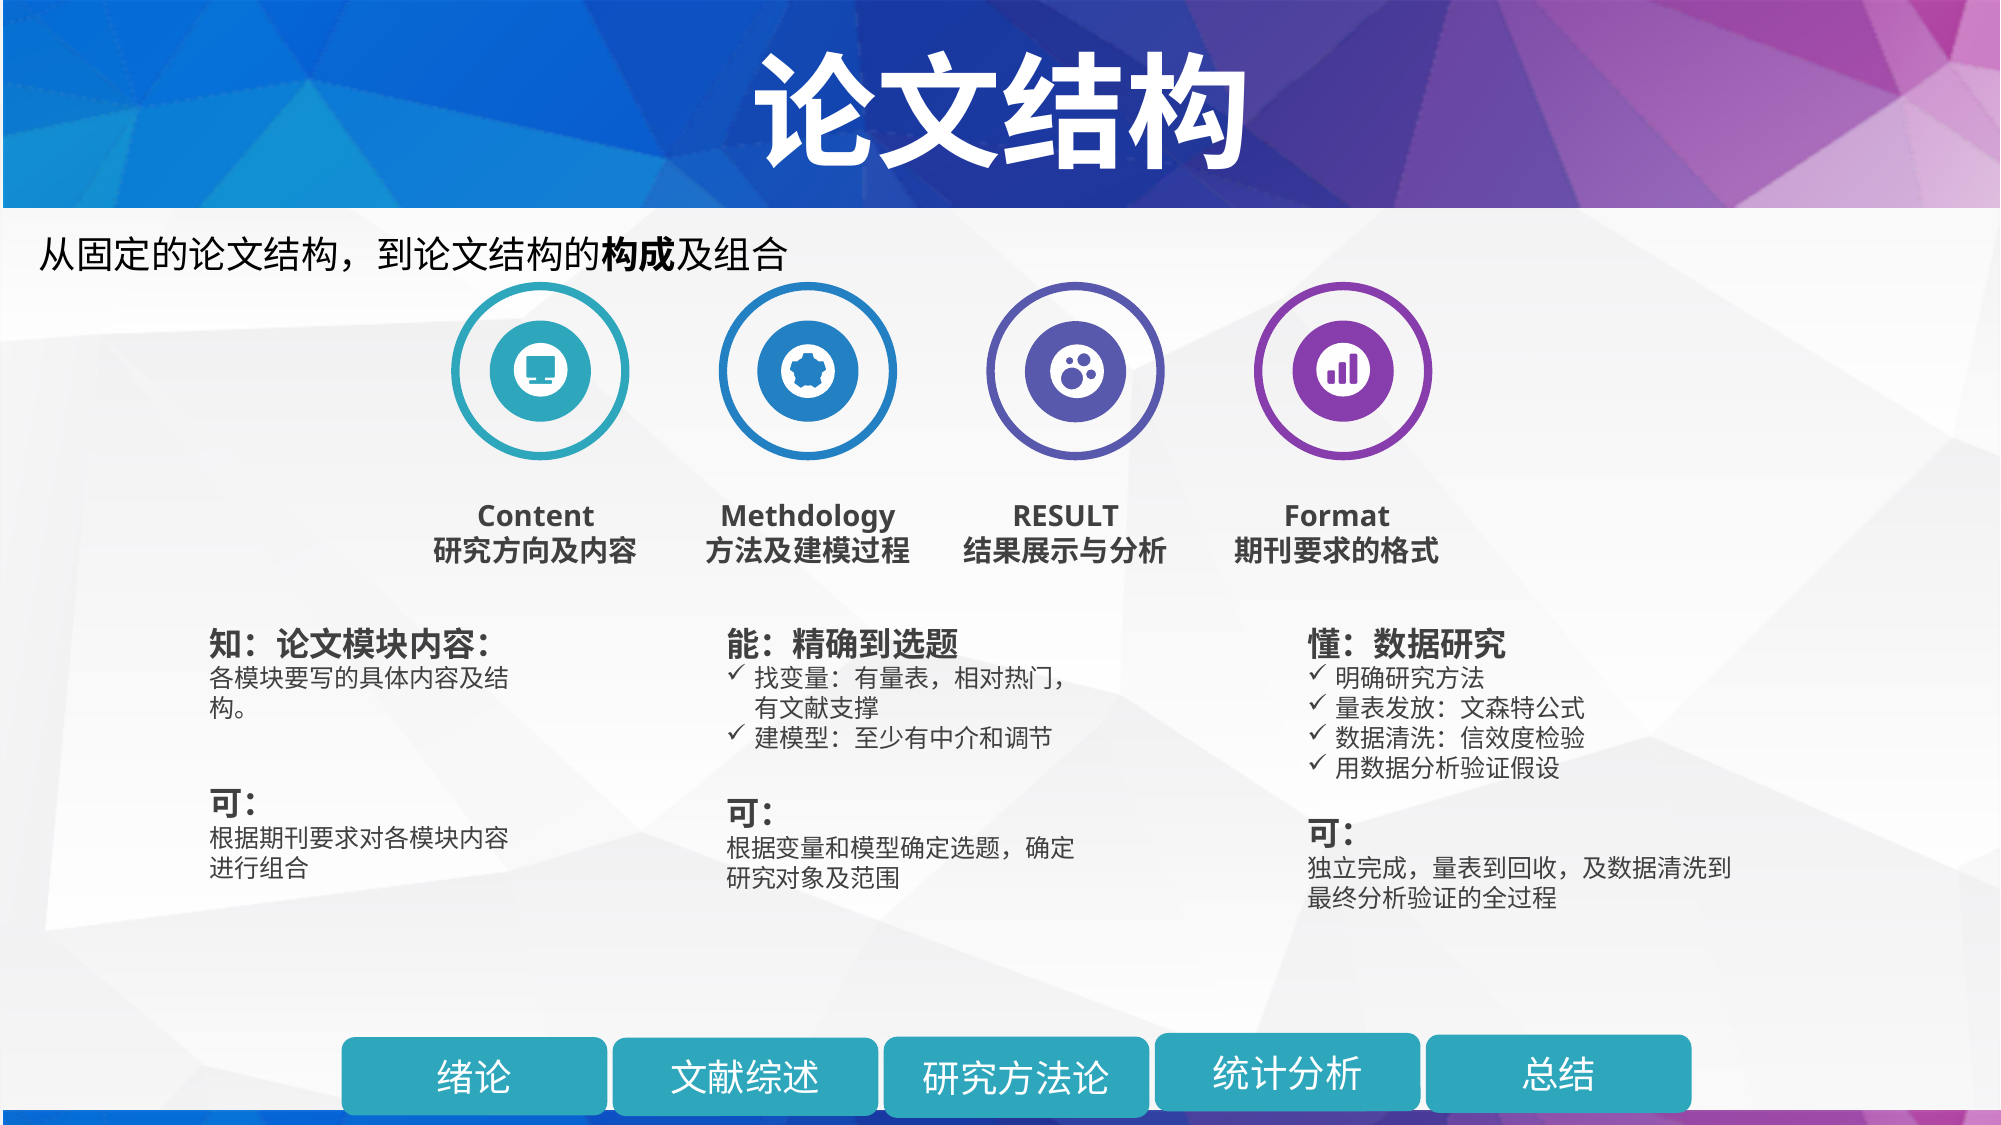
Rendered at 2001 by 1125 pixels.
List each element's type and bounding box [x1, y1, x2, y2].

text_box [3, 0, 2000, 1125]
text_box [194, 615, 1763, 1118]
text_box [455, 286, 1429, 545]
